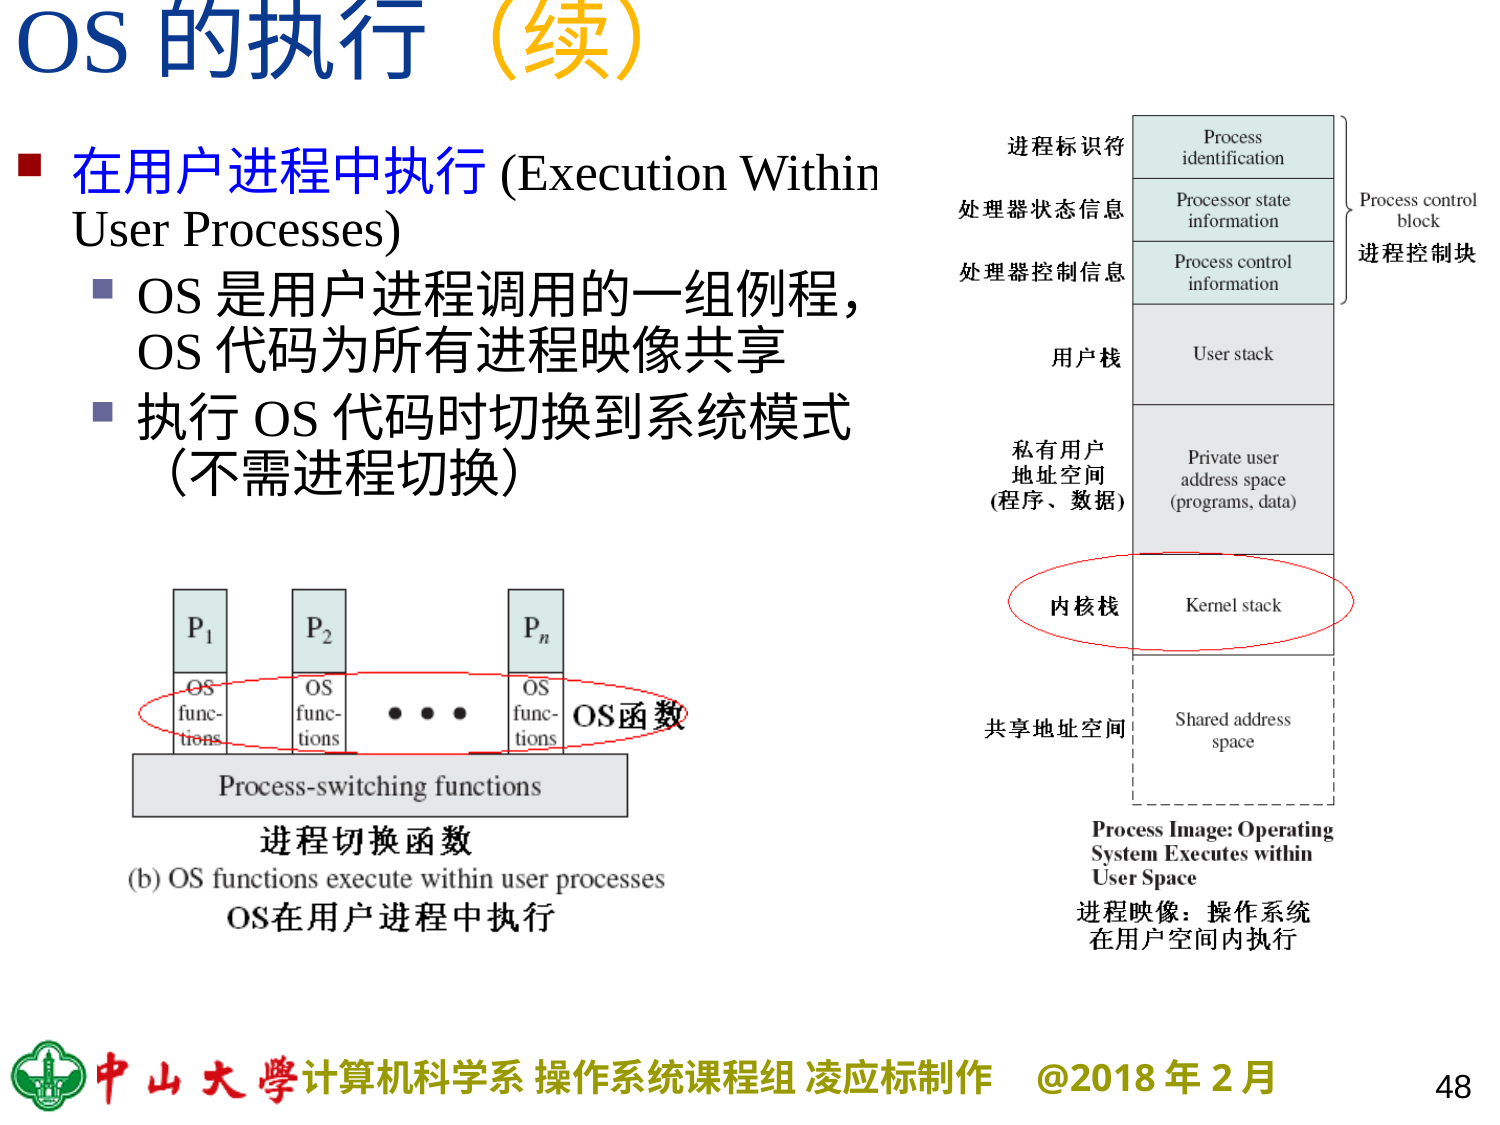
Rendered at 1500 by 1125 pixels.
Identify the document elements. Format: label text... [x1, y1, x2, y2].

picture [876, 113, 1483, 953]
slide_number 48 [1249, 1037, 1488, 1113]
picture [123, 585, 689, 940]
title OS的执行（续） [0, 0, 1500, 98]
picture [0, 1037, 307, 1121]
list 在用户进程中执行(Execution Within User Processes) OS是用户进程调用的一组例程，OS代码为所有进程映像共享 执行OS代码时切换到系统模式（不需进程切换） [0, 138, 871, 537]
